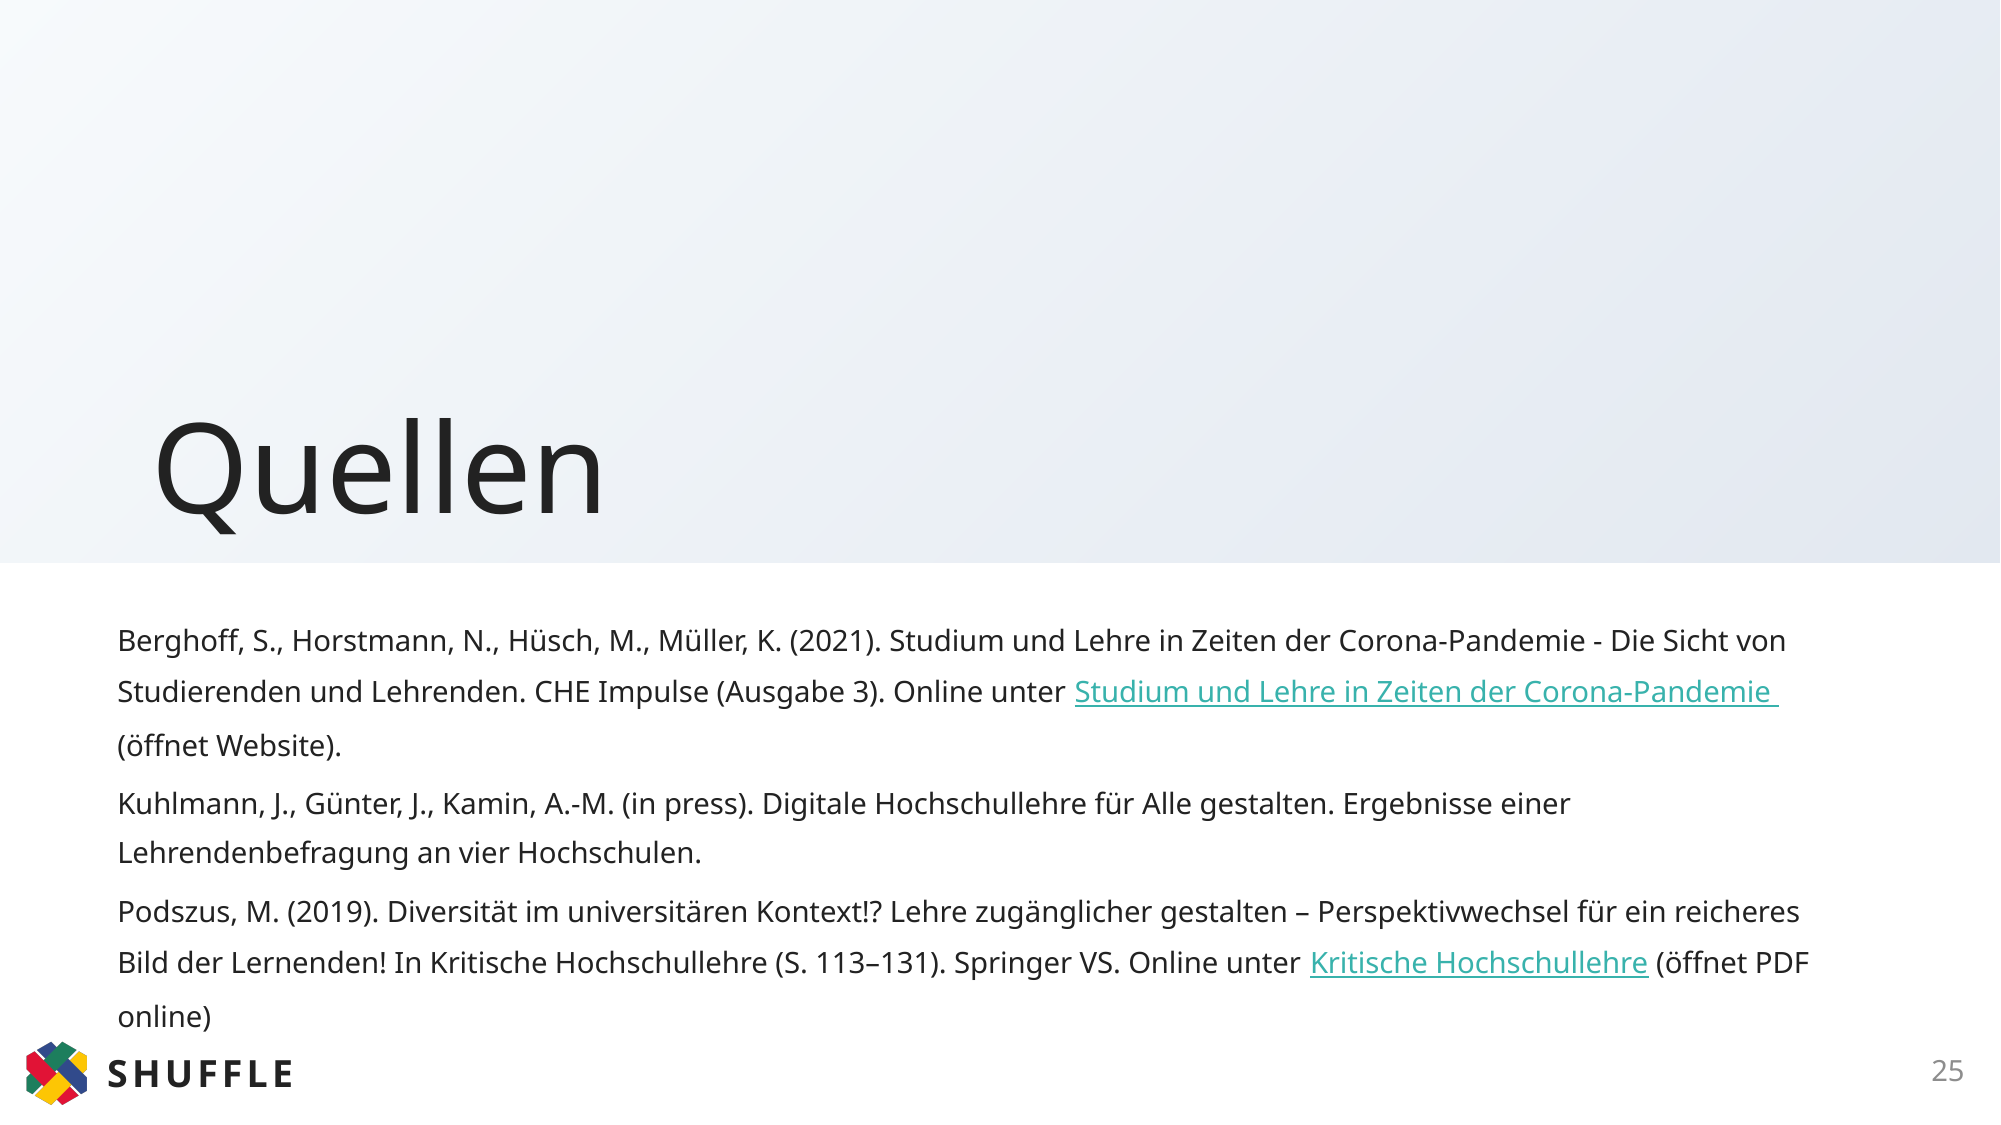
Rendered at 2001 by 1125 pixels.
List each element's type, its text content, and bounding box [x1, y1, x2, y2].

list Berghoff, S., Horstmann, N., Hüsch, M., Müller, K. (2021). Studium und Lehre in Zeiten der Corona-Pandemie - Die Sicht von Studierenden und Lehrenden. CHE Impulse (Ausgabe 3). Online unter Studium und Lehre in Zeiten der Corona-Pandemie (öffnet Website). Kuhlmann, J., Günter, J., Kamin, A.-M. (in press). Digitale Hochschullehre für Alle gestalten. Ergebnisse einer Lehrendenbefragung an vier Hochschulen. Podszus, M. (2019). Diversität im universitären Kontext!? Lehre zugänglicher gestalten – Perspektivwechsel für ein reicheres Bild der Lernenden! In Kritische Hochschullehre (S. 113–131). Springer VS. Online unter Kritische Hochschullehre (öffnet PDF online) [102, 600, 1828, 1043]
title Quellen [136, 53, 1862, 549]
picture [17, 1034, 99, 1111]
slide_number 25 [1529, 1042, 1980, 1103]
